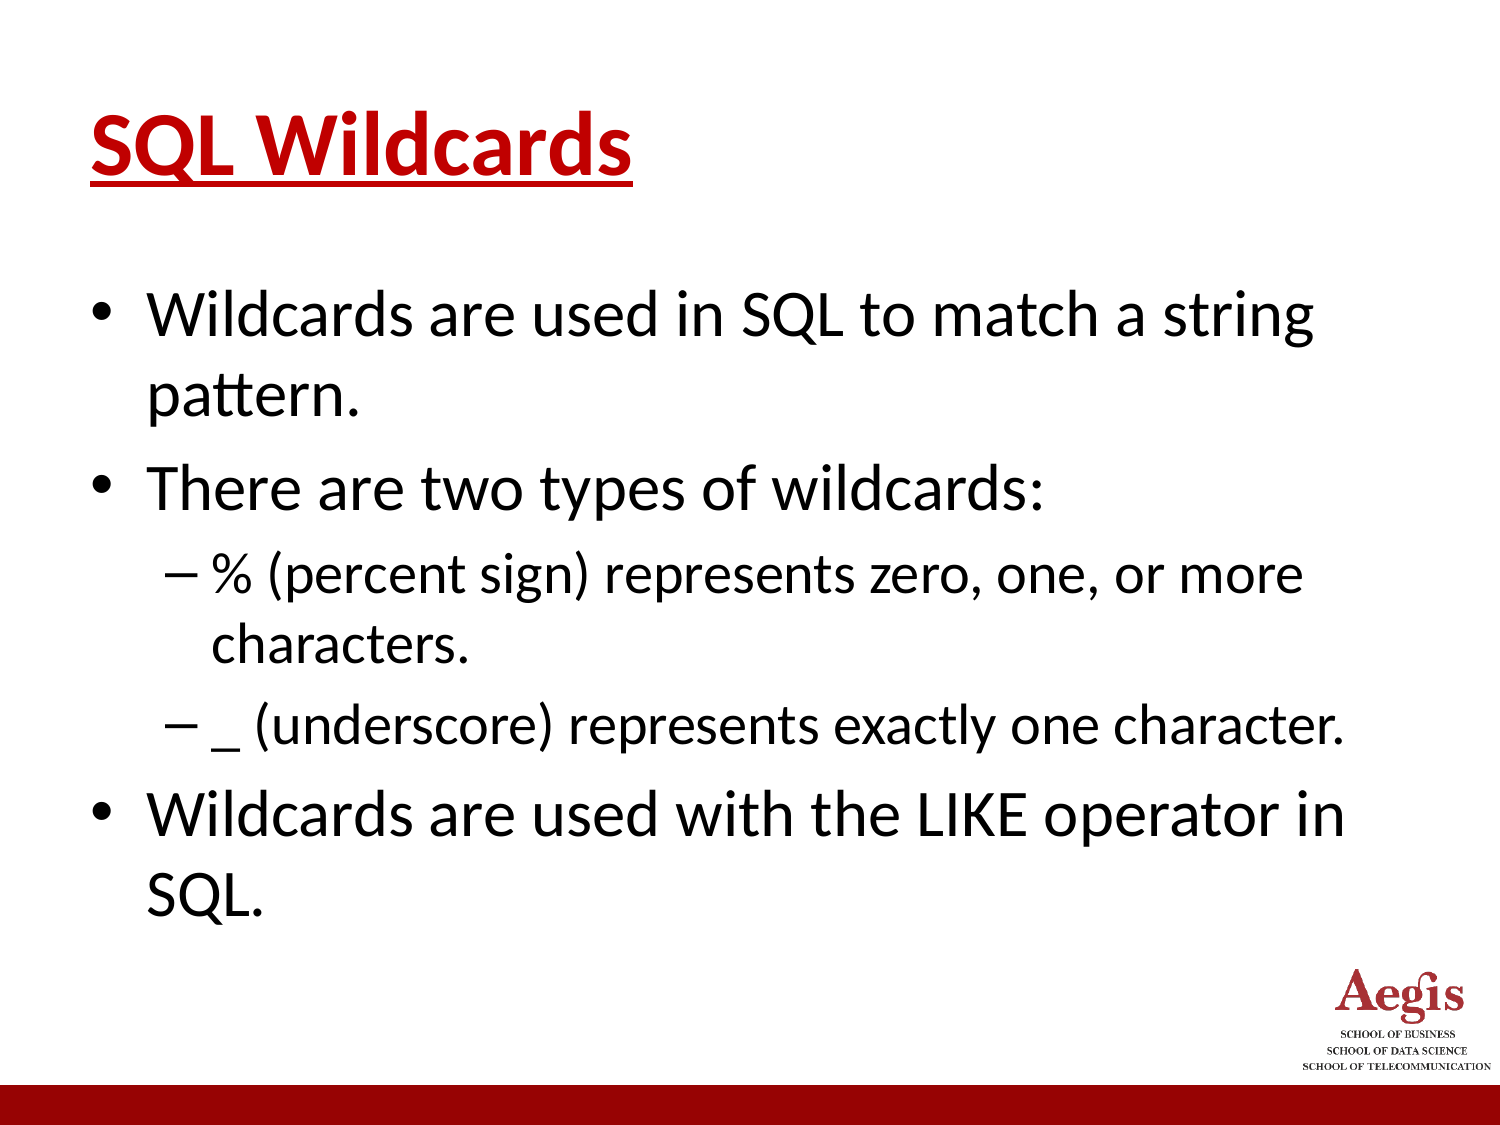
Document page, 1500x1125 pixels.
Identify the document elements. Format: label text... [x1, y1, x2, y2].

picture [1303, 969, 1491, 1070]
list Wildcards are used in SQL to match a string pattern. There are two types of wildcards: % (percent sign) represents zero, one, or more characters. _ (underscore) represents exactly one character. Wildcards are used with the LIKE operator in SQL. [75, 262, 1425, 1005]
title SQL Wildcards [75, 45, 1425, 233]
